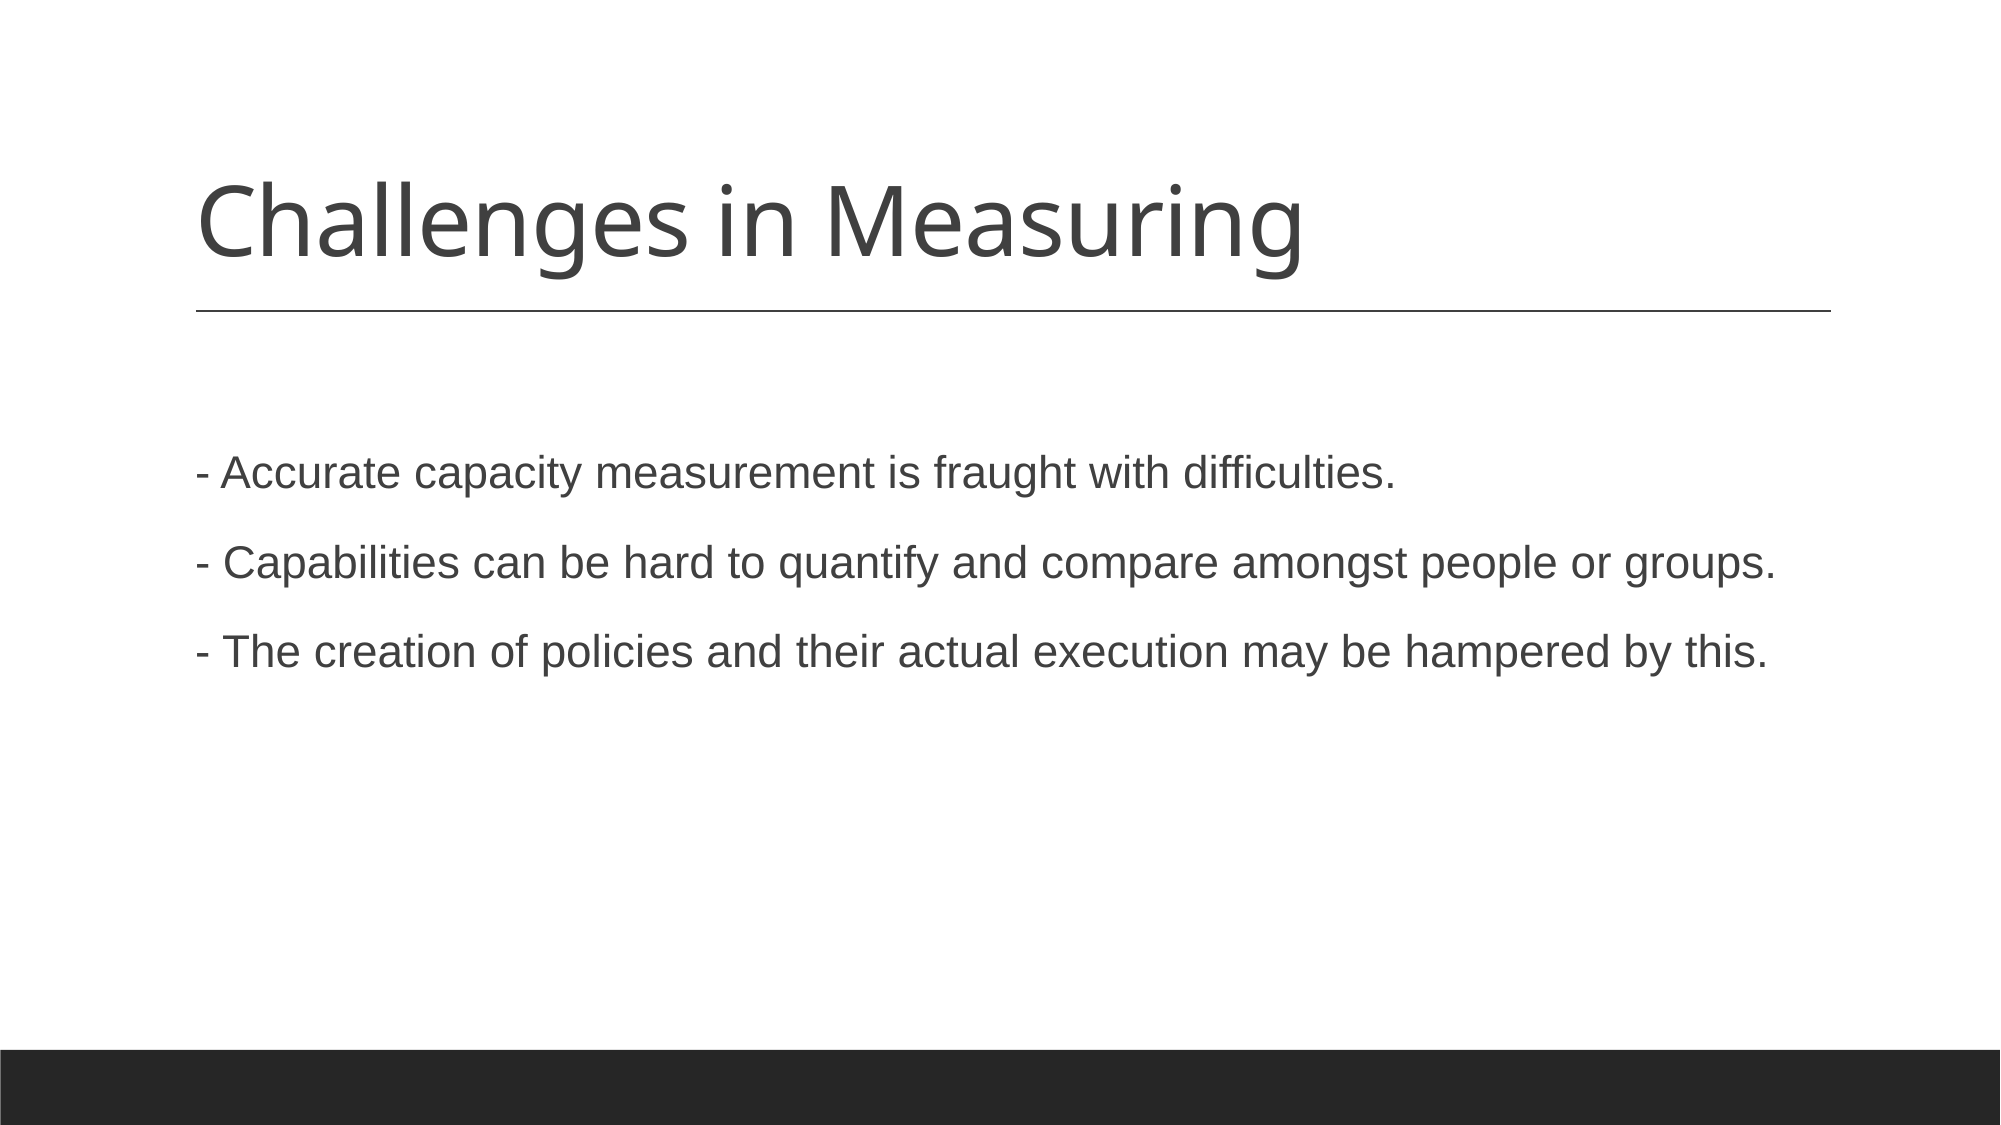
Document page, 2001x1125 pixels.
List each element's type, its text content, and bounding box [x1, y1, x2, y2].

title Challenges in Measuring [180, 47, 1830, 285]
list - Accurate capacity measurement is fraught with difficulties. - Capabilities can be hard to quantify and compare amongst people or groups. - The creation of policies and their actual execution may be hampered by this. [180, 345, 1830, 963]
